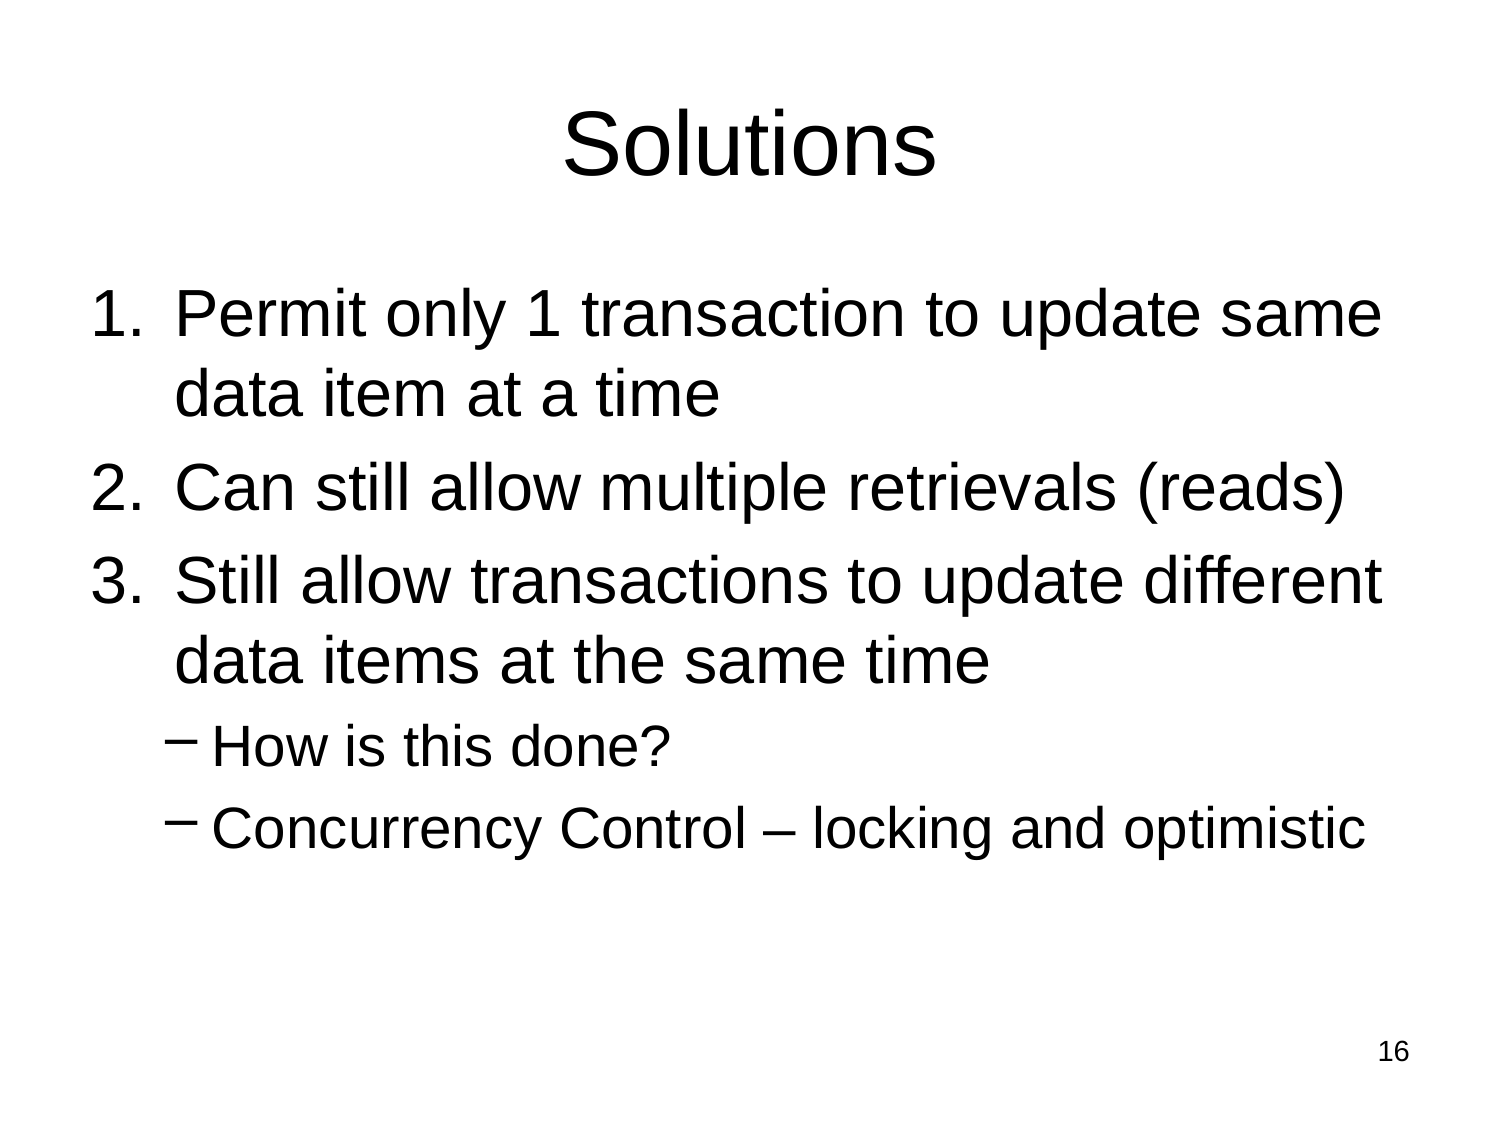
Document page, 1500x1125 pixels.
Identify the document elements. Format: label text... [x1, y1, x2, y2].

slide_number 16 [1074, 1024, 1426, 1103]
title Solutions [75, 45, 1425, 233]
list Permit only 1 transaction to update same data item at a time Can still allow multiple retrievals (reads) Still allow transactions to update different data items at the same time How is this done? Concurrency Control – locking and optimistic [75, 262, 1425, 1005]
